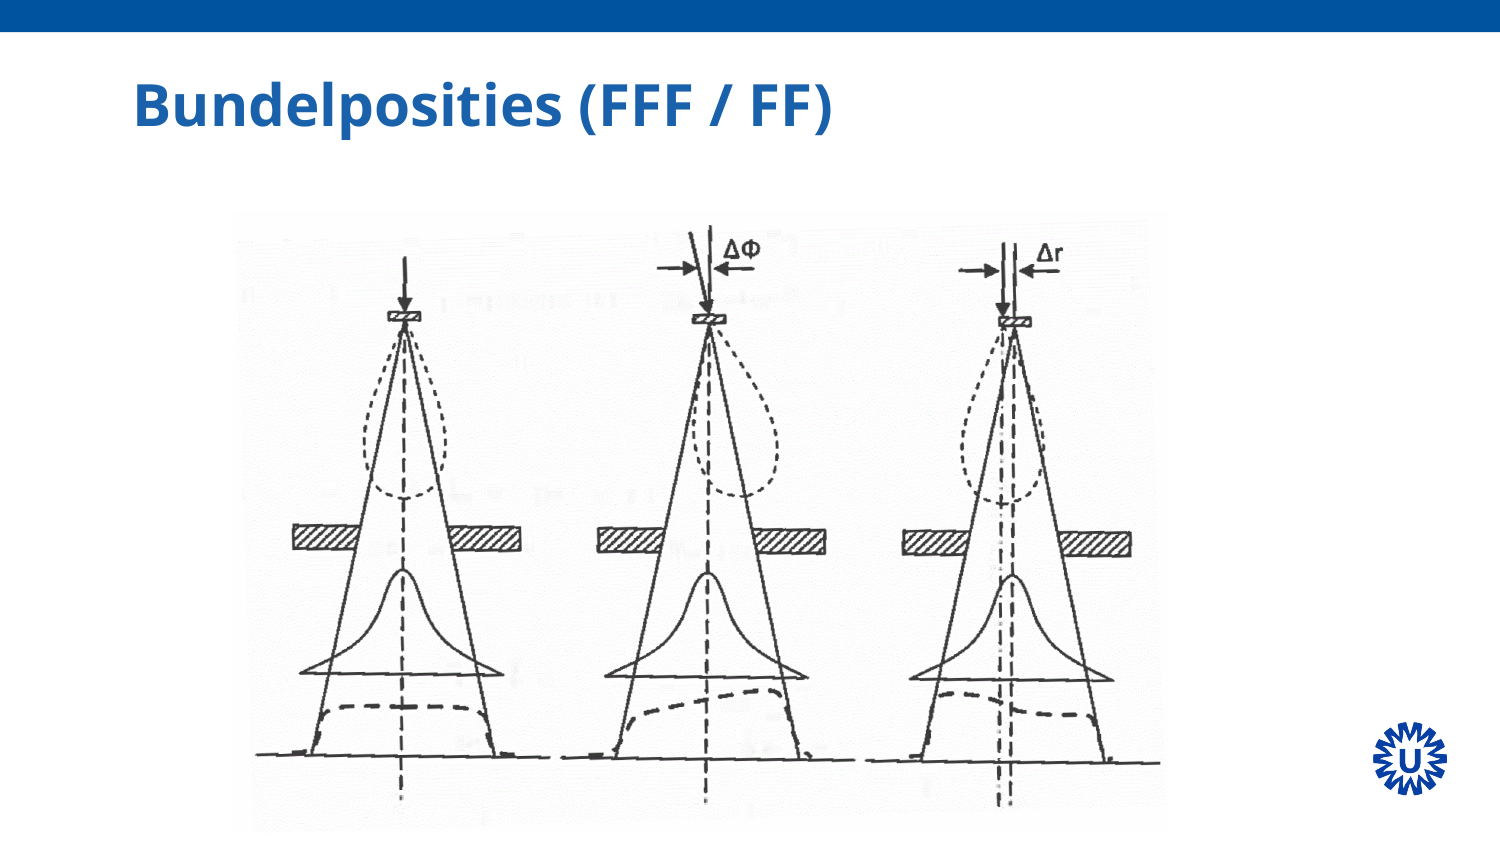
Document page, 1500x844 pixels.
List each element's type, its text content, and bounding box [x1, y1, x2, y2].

title Bundelposities (FFF / FF) [117, 60, 1356, 195]
picture [0, 0, 1500, 844]
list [233, 211, 1168, 833]
